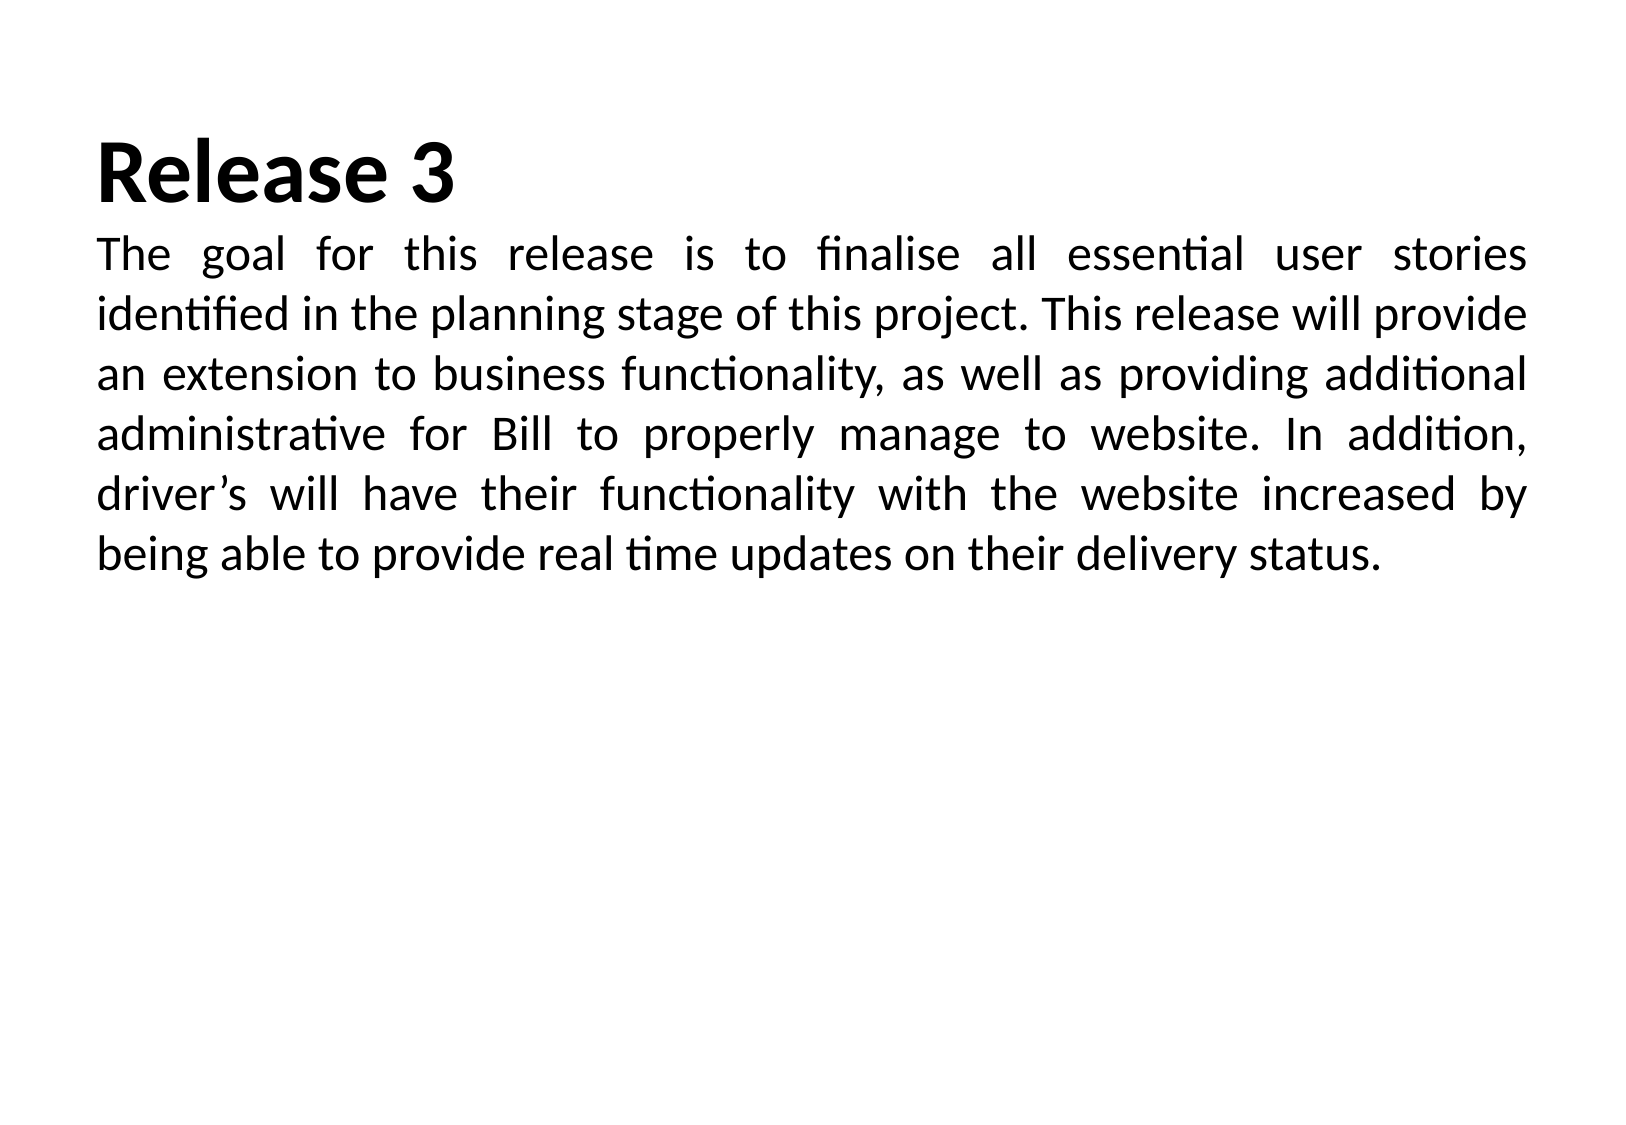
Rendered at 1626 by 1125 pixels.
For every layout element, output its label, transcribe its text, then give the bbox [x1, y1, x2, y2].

list Release 3 The goal for this release is to finalise all essential user stories identified in the planning stage of this project. This release will provide an extension to business functionality, as well as providing additional administrative for Bill to properly manage to website. In addition, driver’s will have their functionality with the website increased by being able to provide real time updates on their delivery status. [81, 95, 1544, 997]
